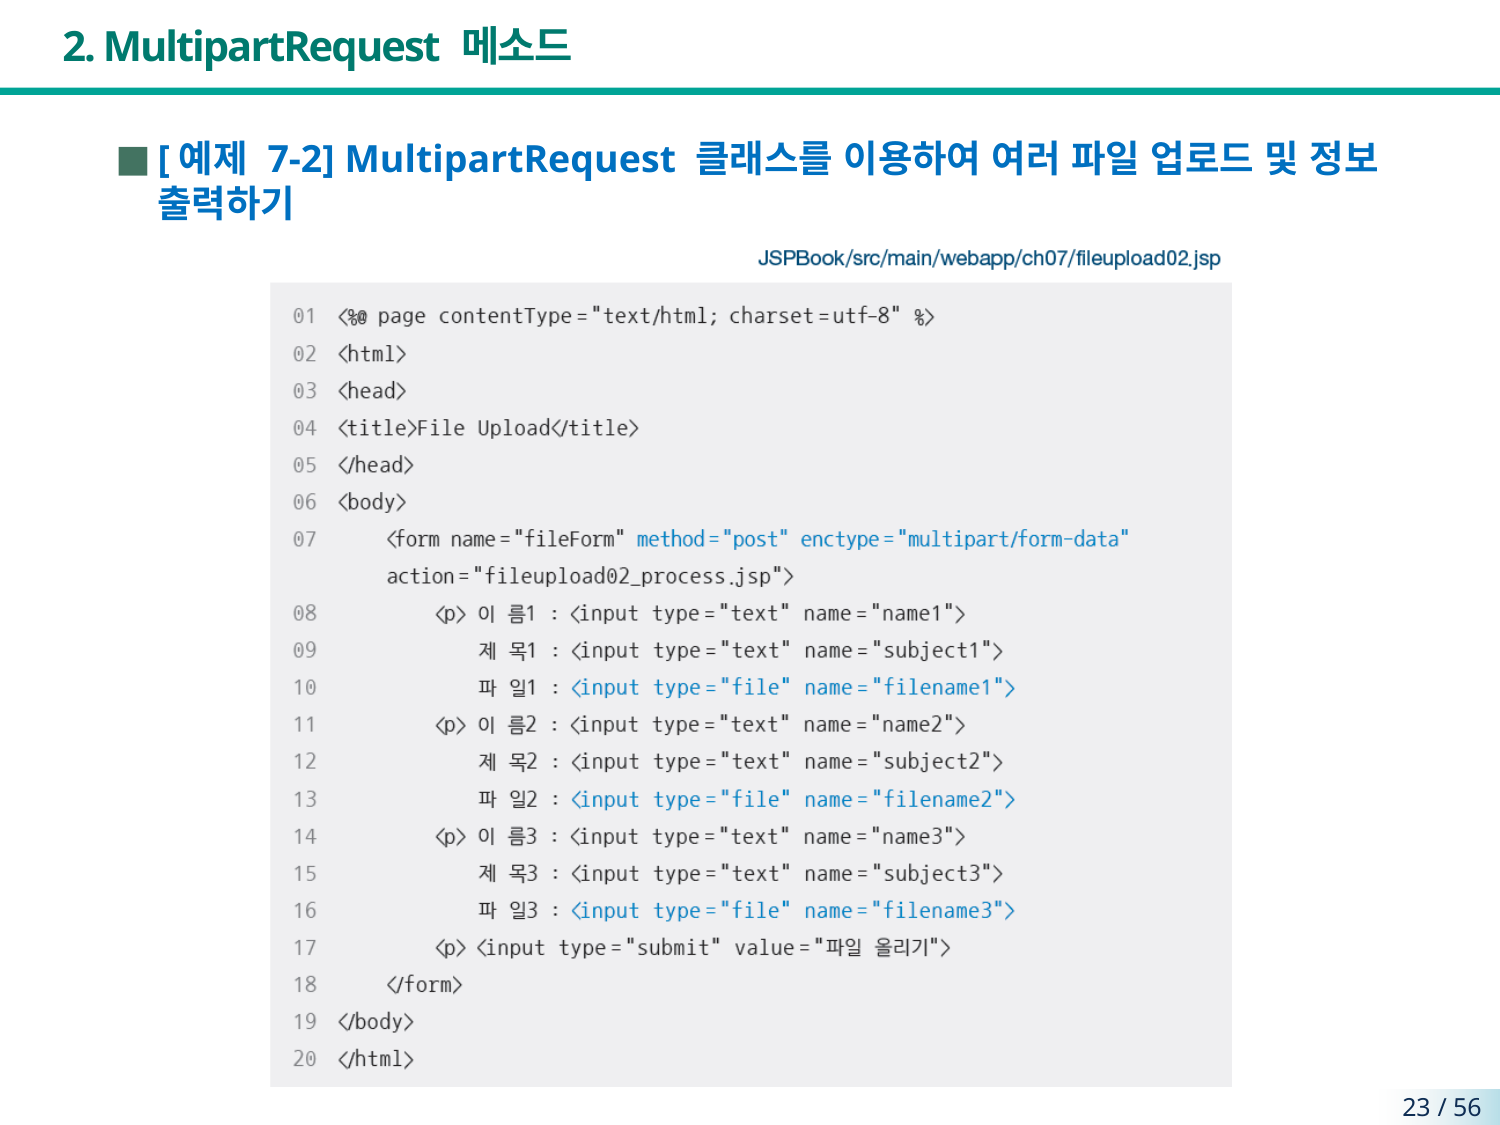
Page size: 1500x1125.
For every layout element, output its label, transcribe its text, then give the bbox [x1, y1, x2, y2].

title 2. MultipartRequest 메소드 [47, 5, 1325, 84]
list [예제 7-2] MultipartRequest 클래스를 이용하여 여러 파일 업로드 및 정보 출력하기 [100, 127, 1459, 1050]
picture [268, 241, 1232, 1087]
